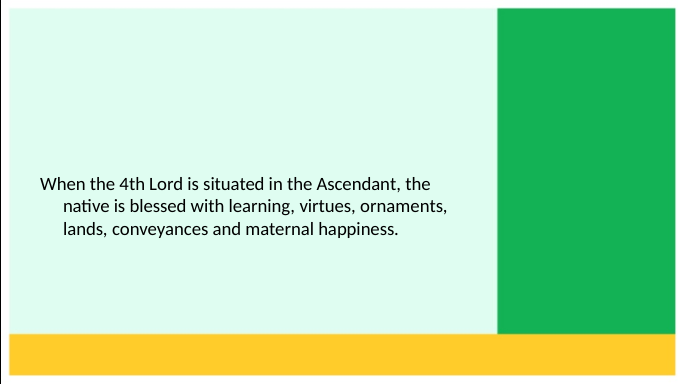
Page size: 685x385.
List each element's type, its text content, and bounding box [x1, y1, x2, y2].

list When the 4th Lord is situated in the Ascendant, the native is blessed with learning, virtues, ornaments, lands, conveyances and maternal happiness. [34, 89, 468, 344]
picture [0, 0, 684, 384]
